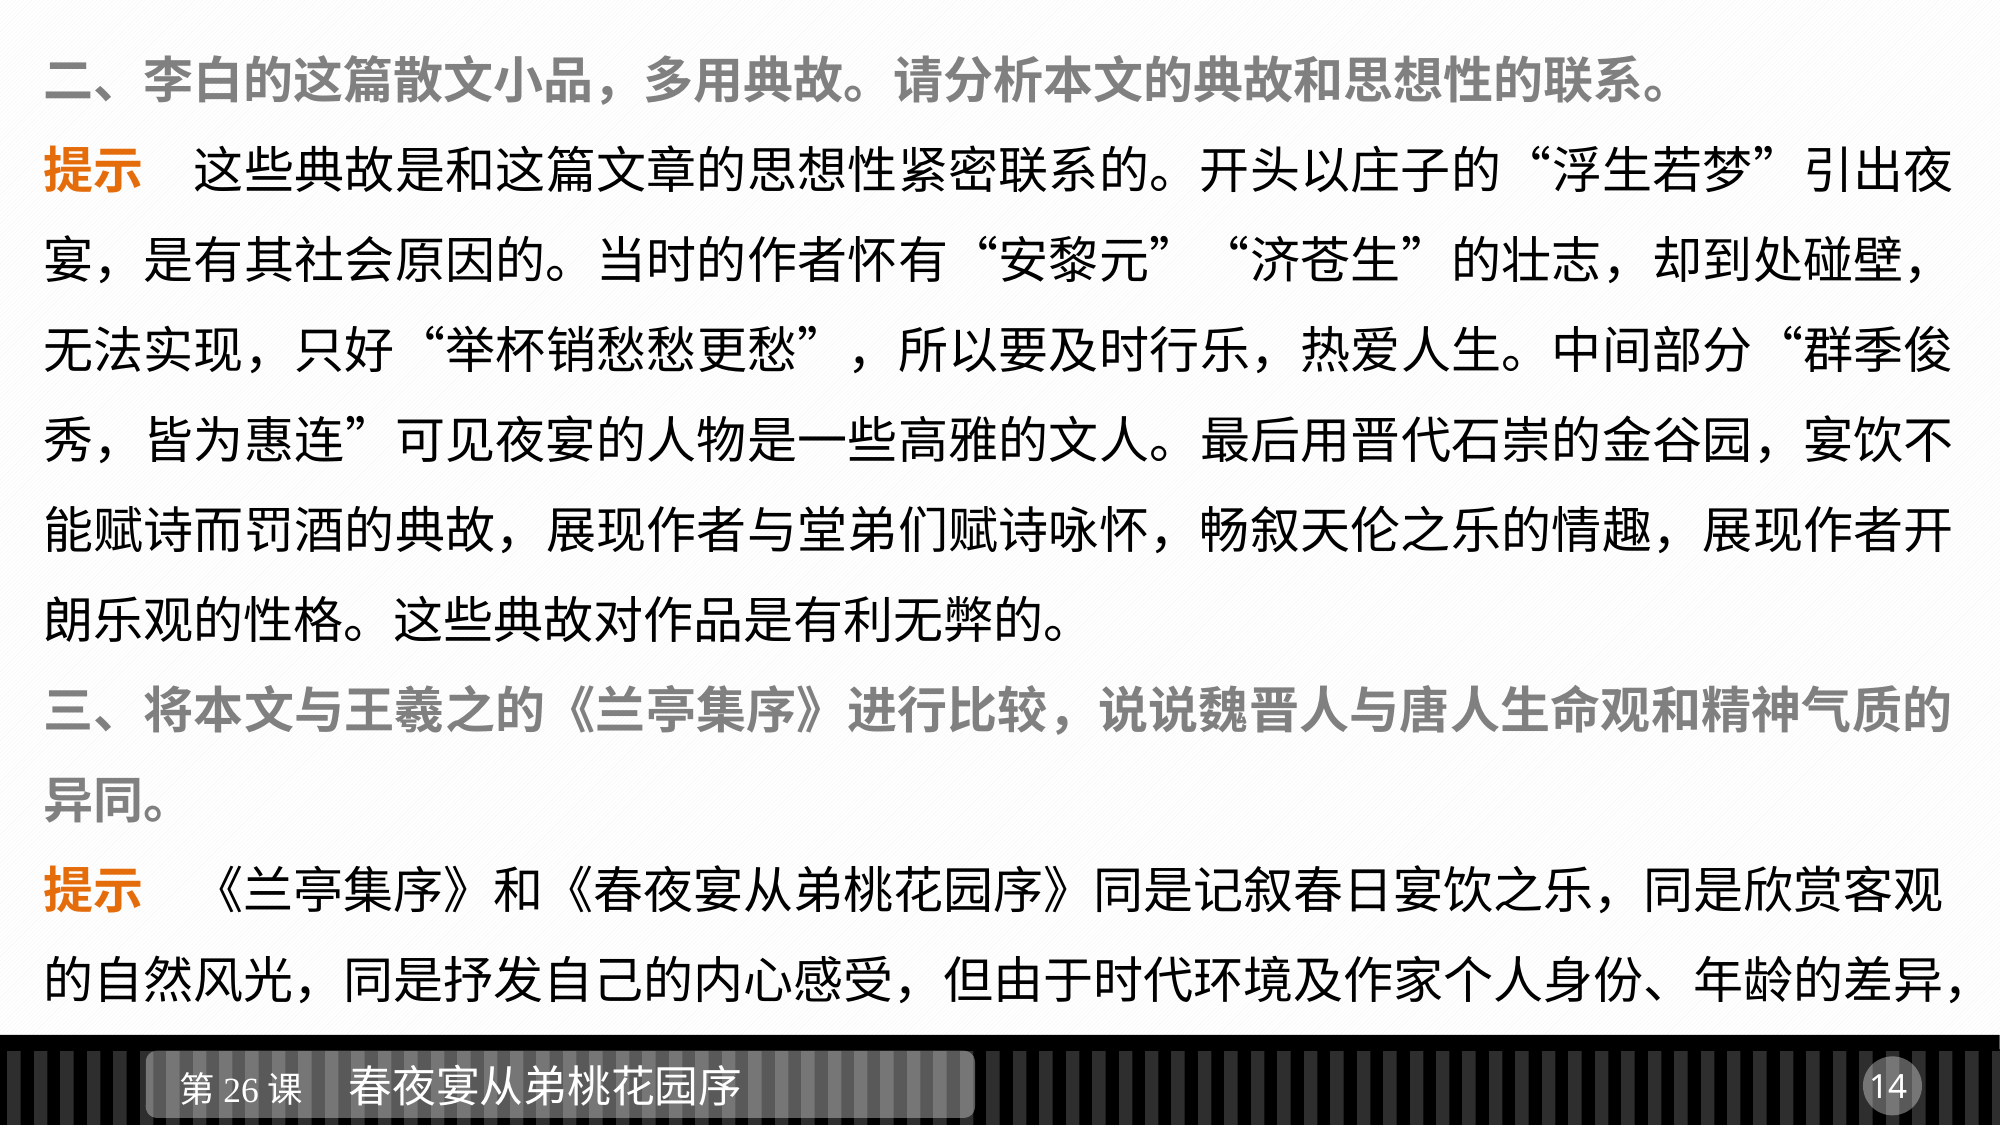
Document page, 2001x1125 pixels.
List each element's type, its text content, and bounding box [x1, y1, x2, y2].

text_box 二、李白的这篇散文小品，多用典故。请分析本文的典故和思想性的联系。 提示 这些典故是和这篇文章的思想性紧密联系的。开头以庄子的“浮生若梦”引出夜宴，是有其社会原因的。当时的作者怀有“安黎元”“济苍生”的壮志，却到处碰壁，无法实现，只好“举杯销愁愁更愁”，所以要及时行乐，热爱人生。中间部分“群季俊秀，皆为惠连”可见夜宴的人物是一些高雅的文人。最后用晋代石崇的金谷园，宴饮不能赋诗而罚酒的典故，展现作者与堂弟们赋诗咏怀，畅叙天伦之乐的情趣，展现作者开朗乐观的性格。这些典故对作品是有利无弊的。 三、将本文与王羲之的《兰亭集序》进行比较，说说魏晋人与唐人生命观和精神气质的异同。 提示 《兰亭集序》和《春夜宴从弟桃花园序》同是记叙春日宴饮之乐，同是欣赏客观的自然风光，同是抒发自己的内心感受，但由于时代环境及作家个人身份、年龄的差异， [28, 10, 1969, 1016]
